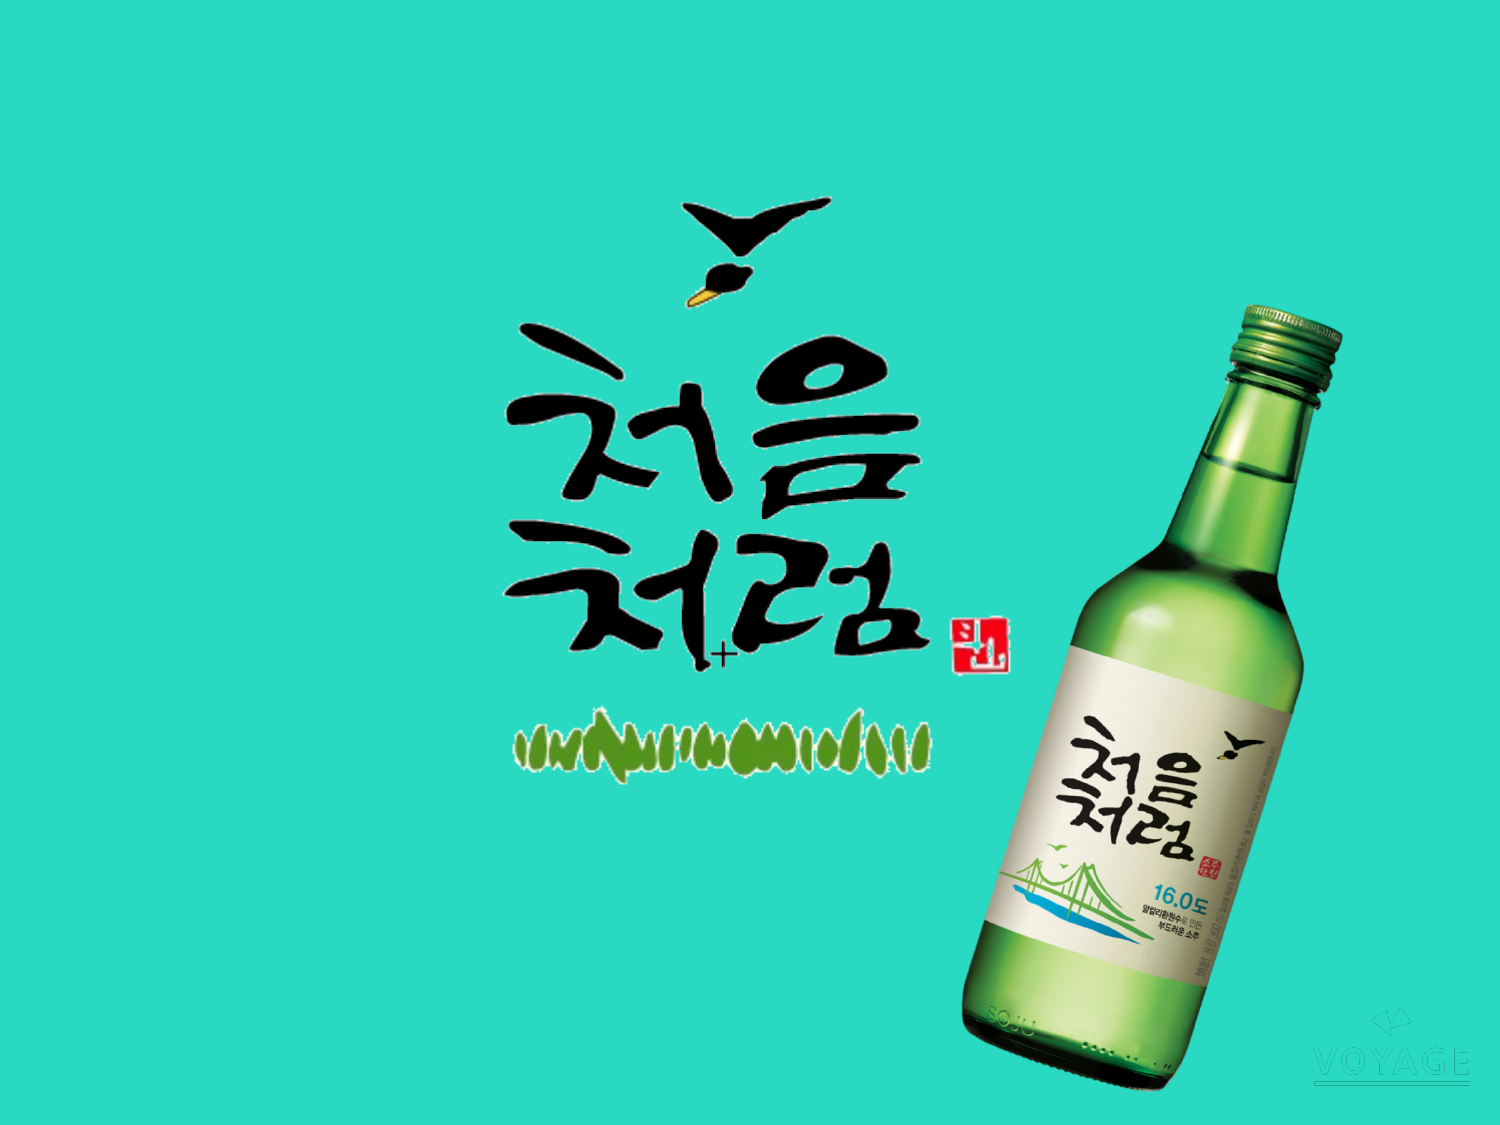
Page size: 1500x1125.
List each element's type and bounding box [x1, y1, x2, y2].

picture [407, 136, 1491, 1119]
